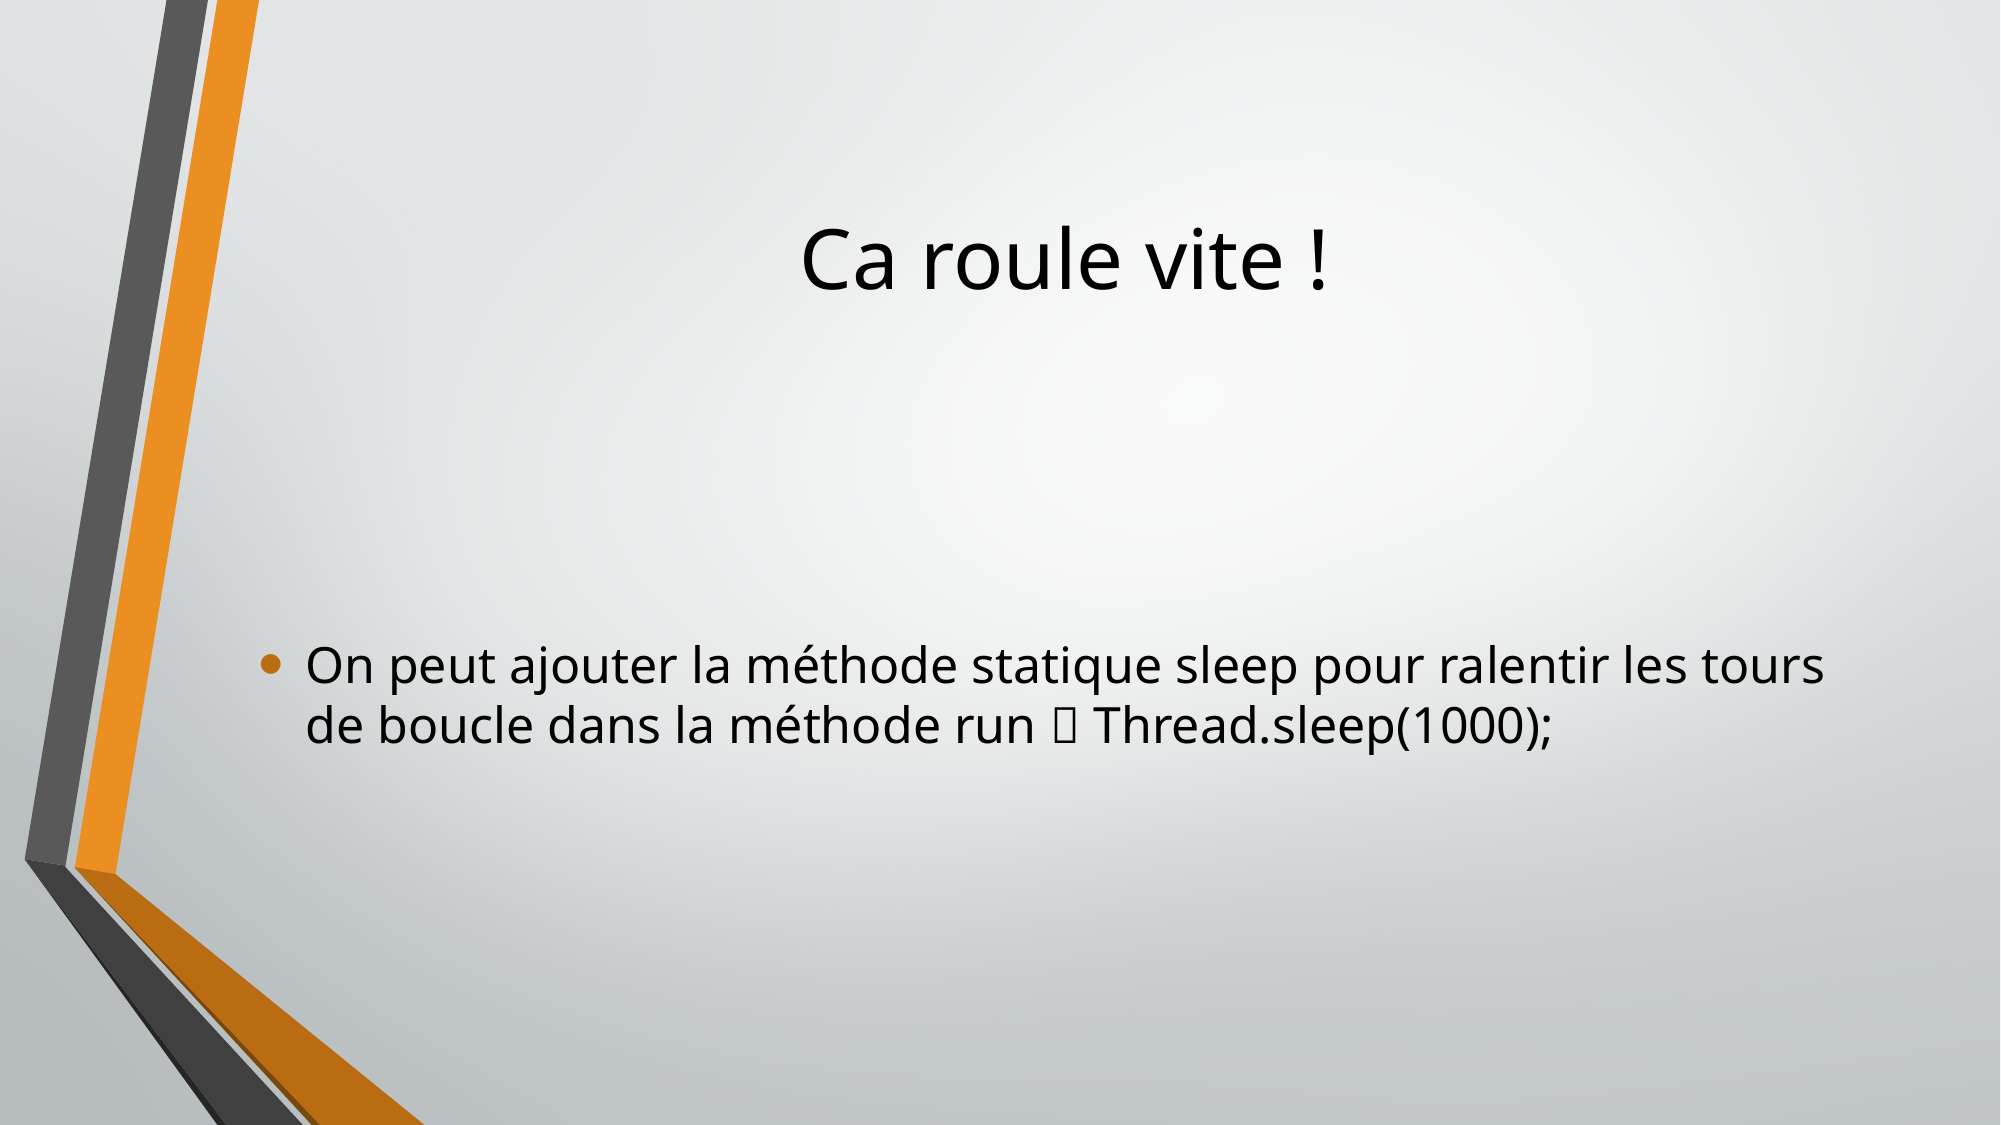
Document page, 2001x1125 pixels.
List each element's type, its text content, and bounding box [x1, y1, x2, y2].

title Ca roule vite ! [243, 112, 1887, 400]
list On peut ajouter la méthode statique sleep pour ralentir les tours de boucle dans la méthode run  Thread.sleep(1000); [243, 437, 1887, 950]
